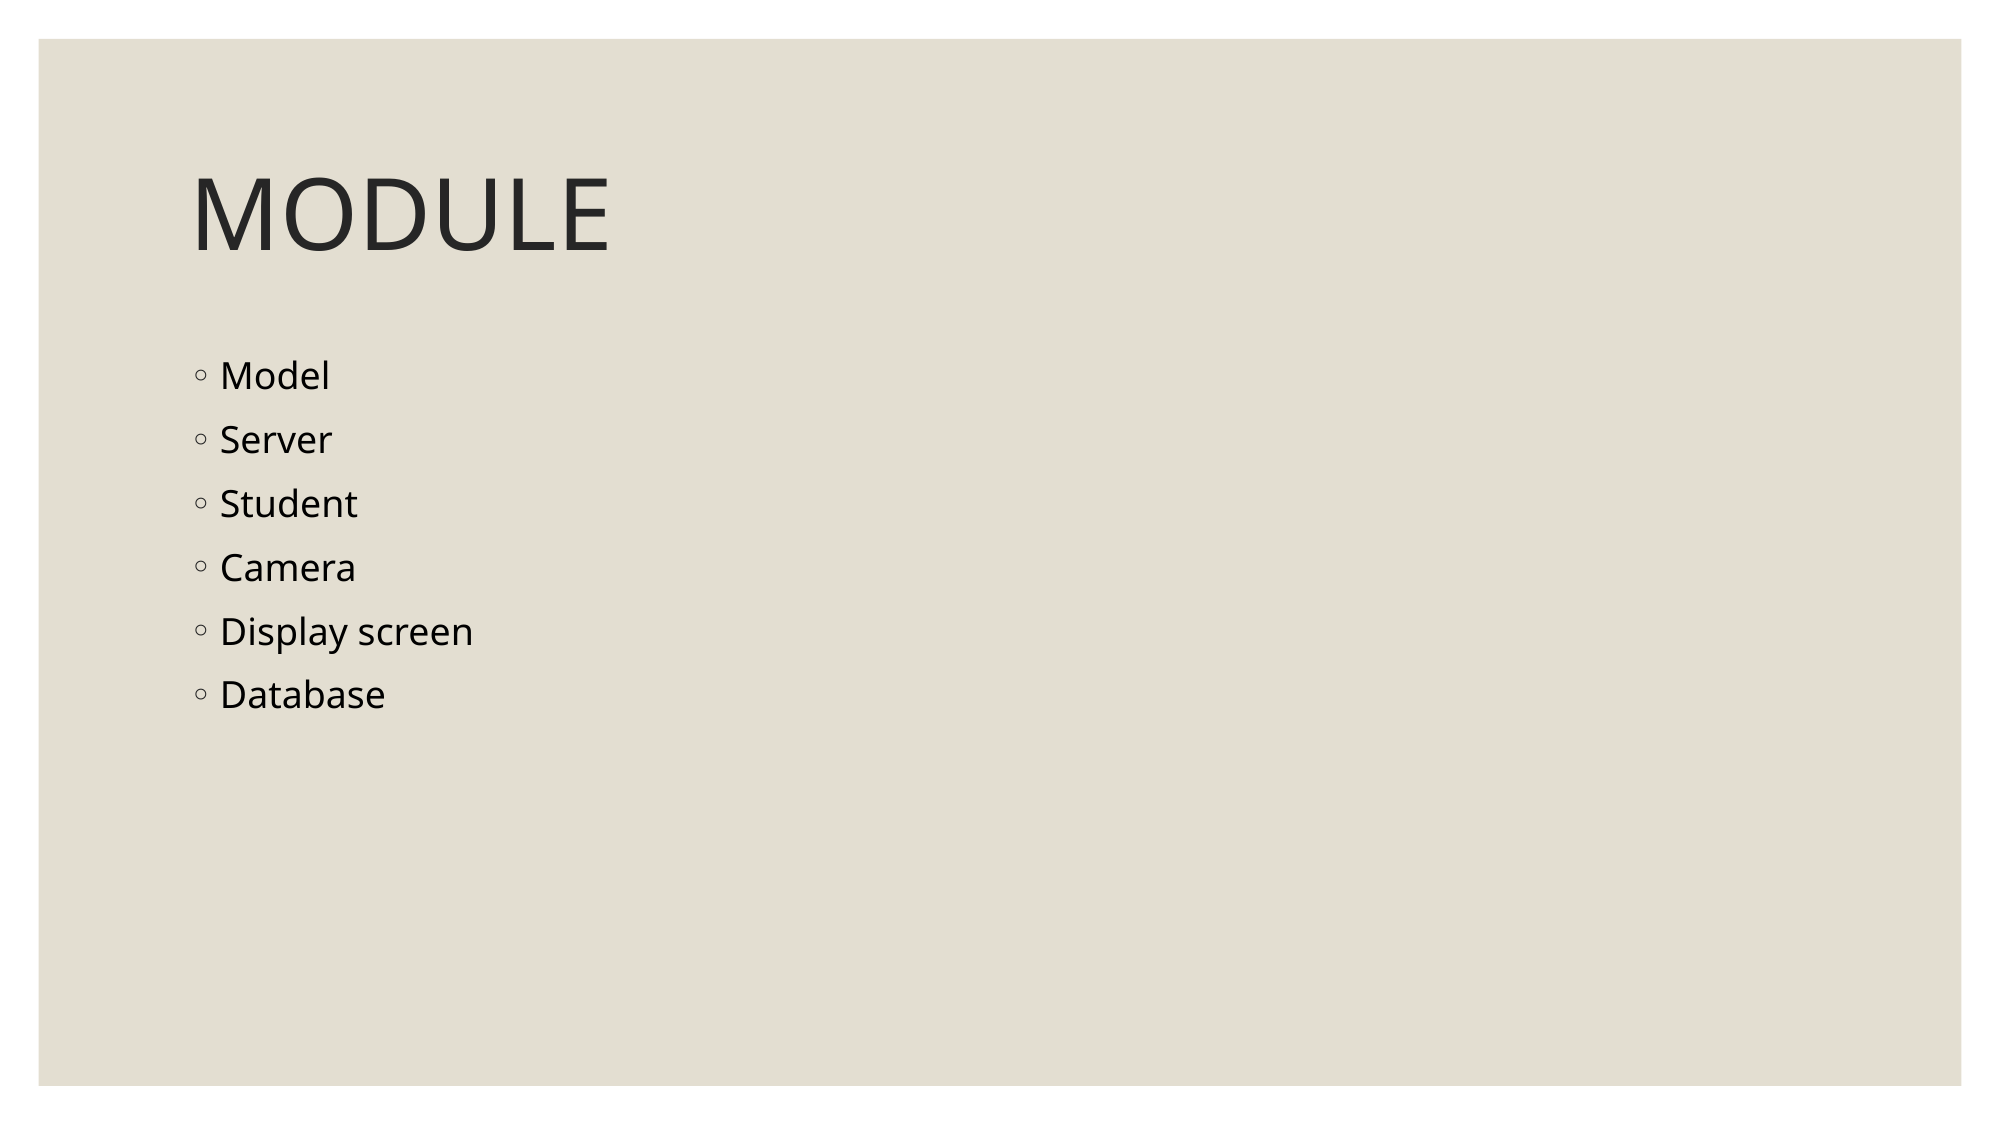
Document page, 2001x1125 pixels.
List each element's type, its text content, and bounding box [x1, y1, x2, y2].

list Model Server Student Camera Display screen Database [174, 345, 1825, 990]
title MODULE [174, 105, 1825, 331]
